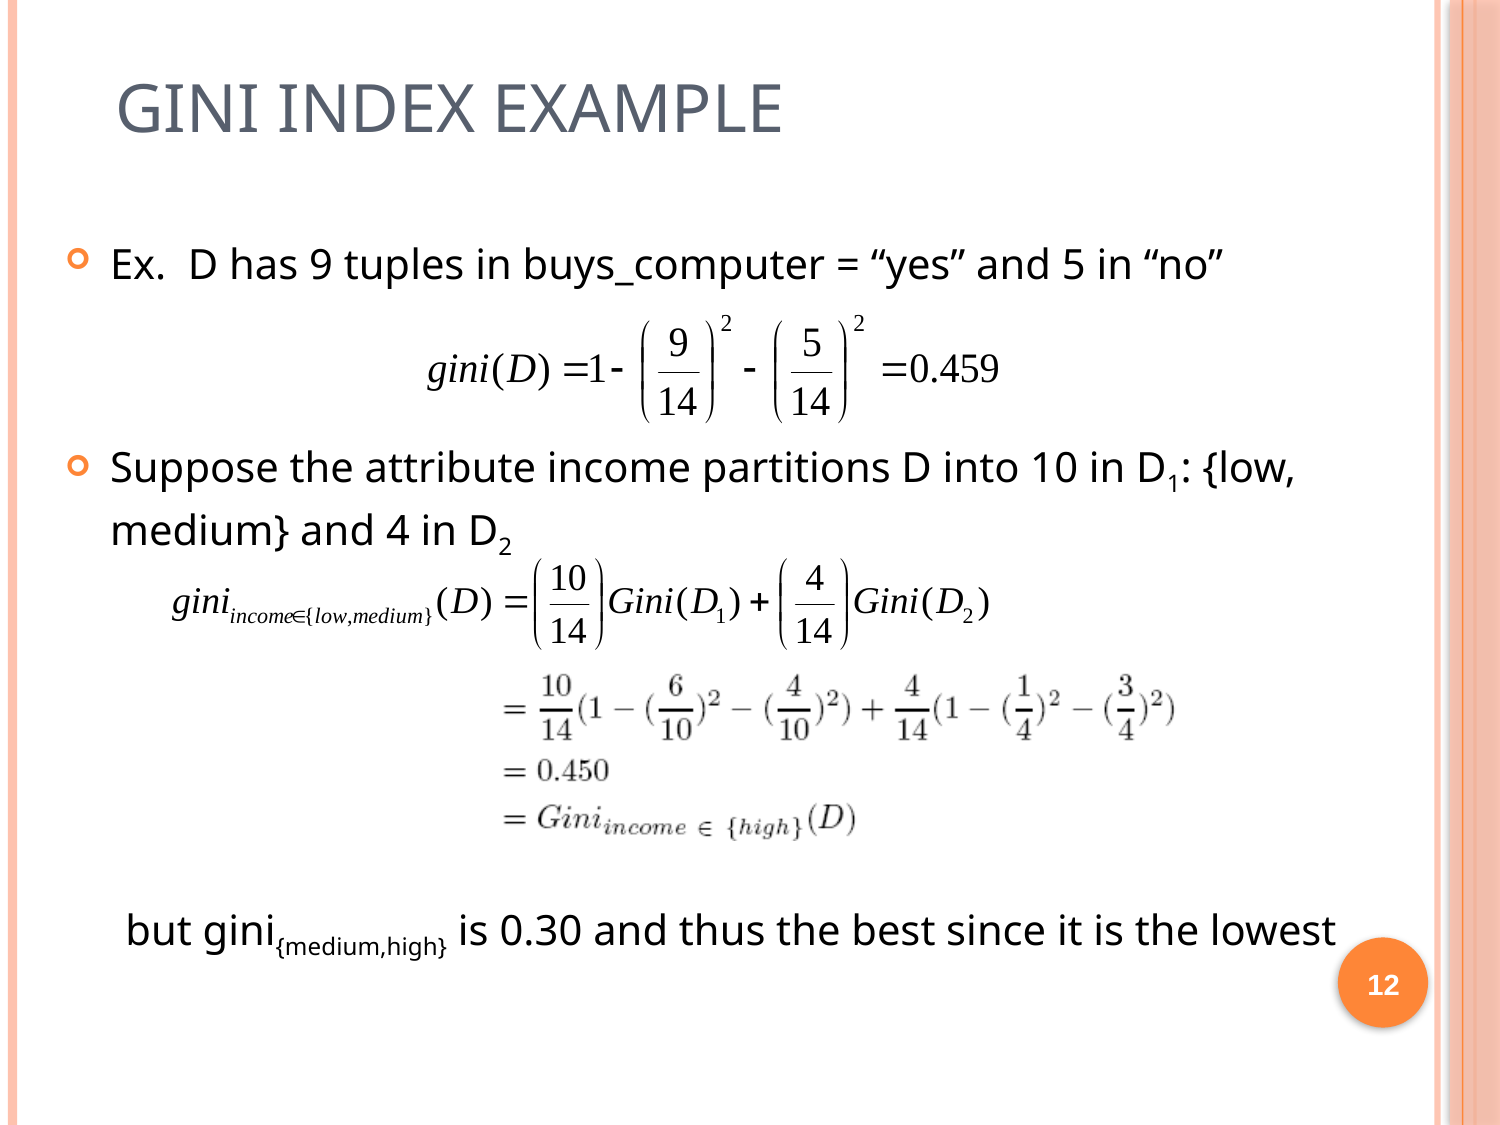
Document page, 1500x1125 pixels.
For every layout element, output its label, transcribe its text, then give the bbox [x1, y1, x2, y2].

slide_number 12 [1333, 940, 1434, 1026]
picture [489, 668, 1177, 842]
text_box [164, 550, 999, 659]
title Gini Index Example [100, 50, 1412, 163]
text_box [418, 302, 1008, 433]
list Ex. D has 9 tuples in buys_computer = “yes” and 5 in “no” Suppose the attribute income partitions D into 10 in D1: {low, medium} and 4 in D2 but gini{medium,high} is 0.30 and thus the best since it is the lowest [49, 224, 1353, 1088]
